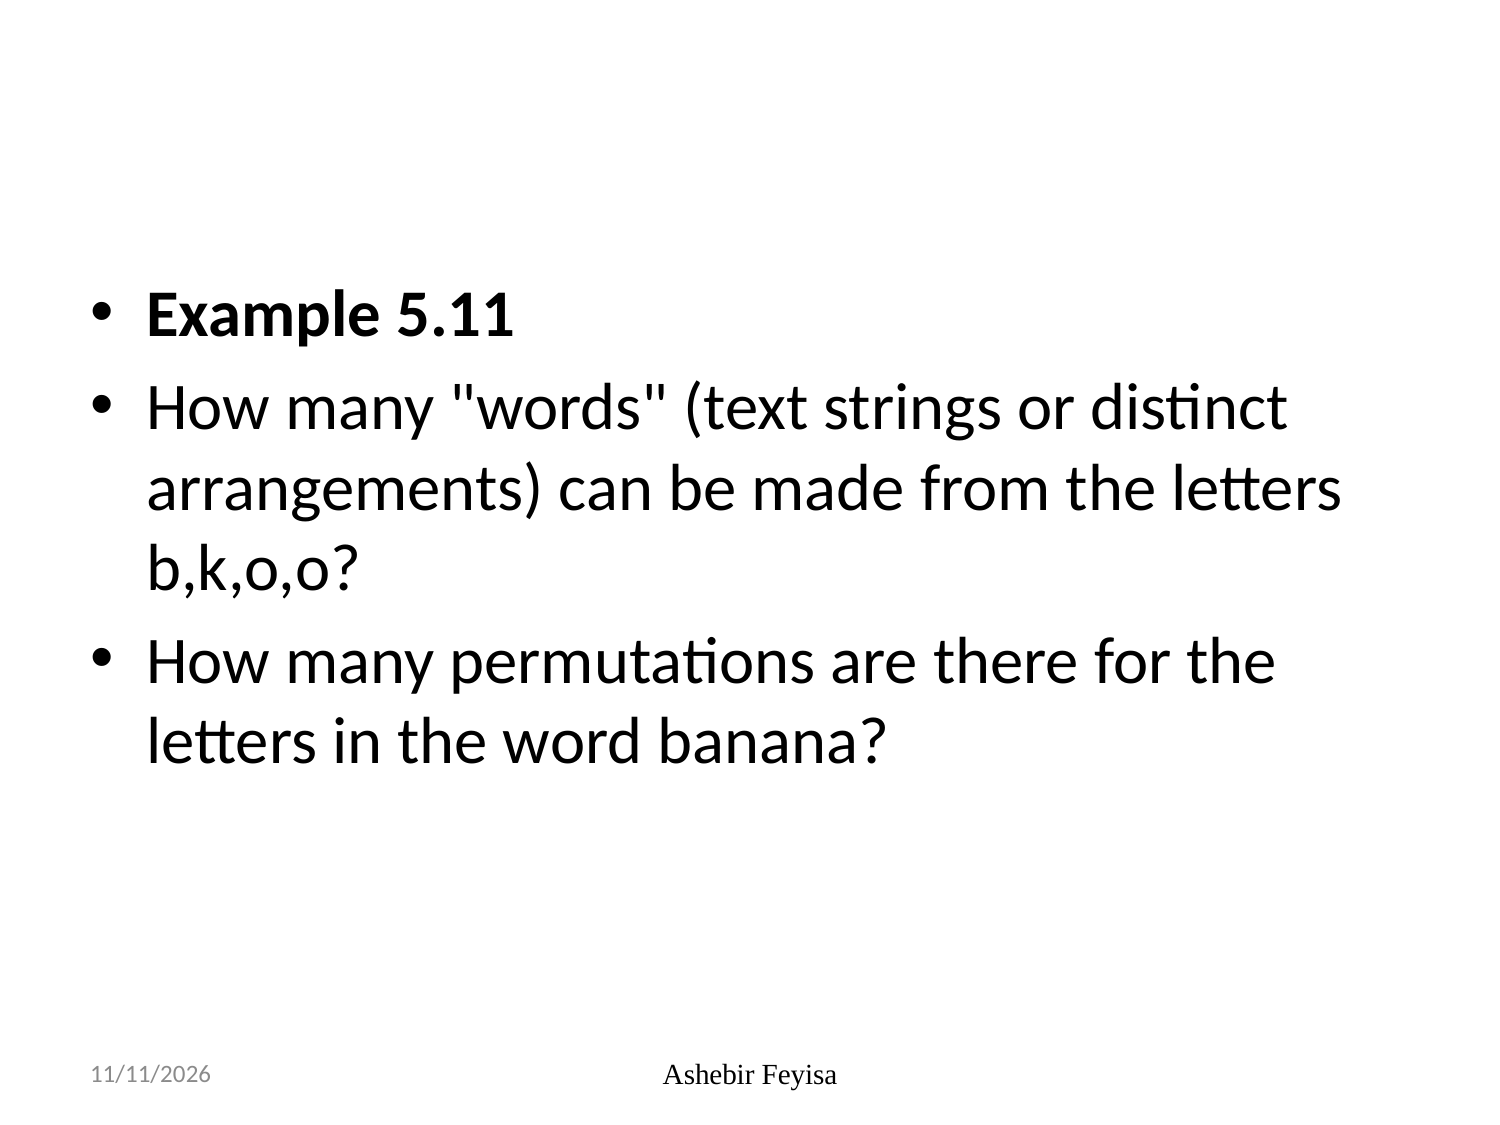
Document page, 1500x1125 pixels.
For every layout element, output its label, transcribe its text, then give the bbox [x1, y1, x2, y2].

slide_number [75, 1042, 425, 1103]
footer Ashebir Feyisa [512, 1042, 988, 1103]
list Example 5.11 How many "words" (text strings or distinct arrangements) can be made from the letters b,k,o,o? How many permutations are there for the letters in the word banana? [75, 262, 1425, 1005]
